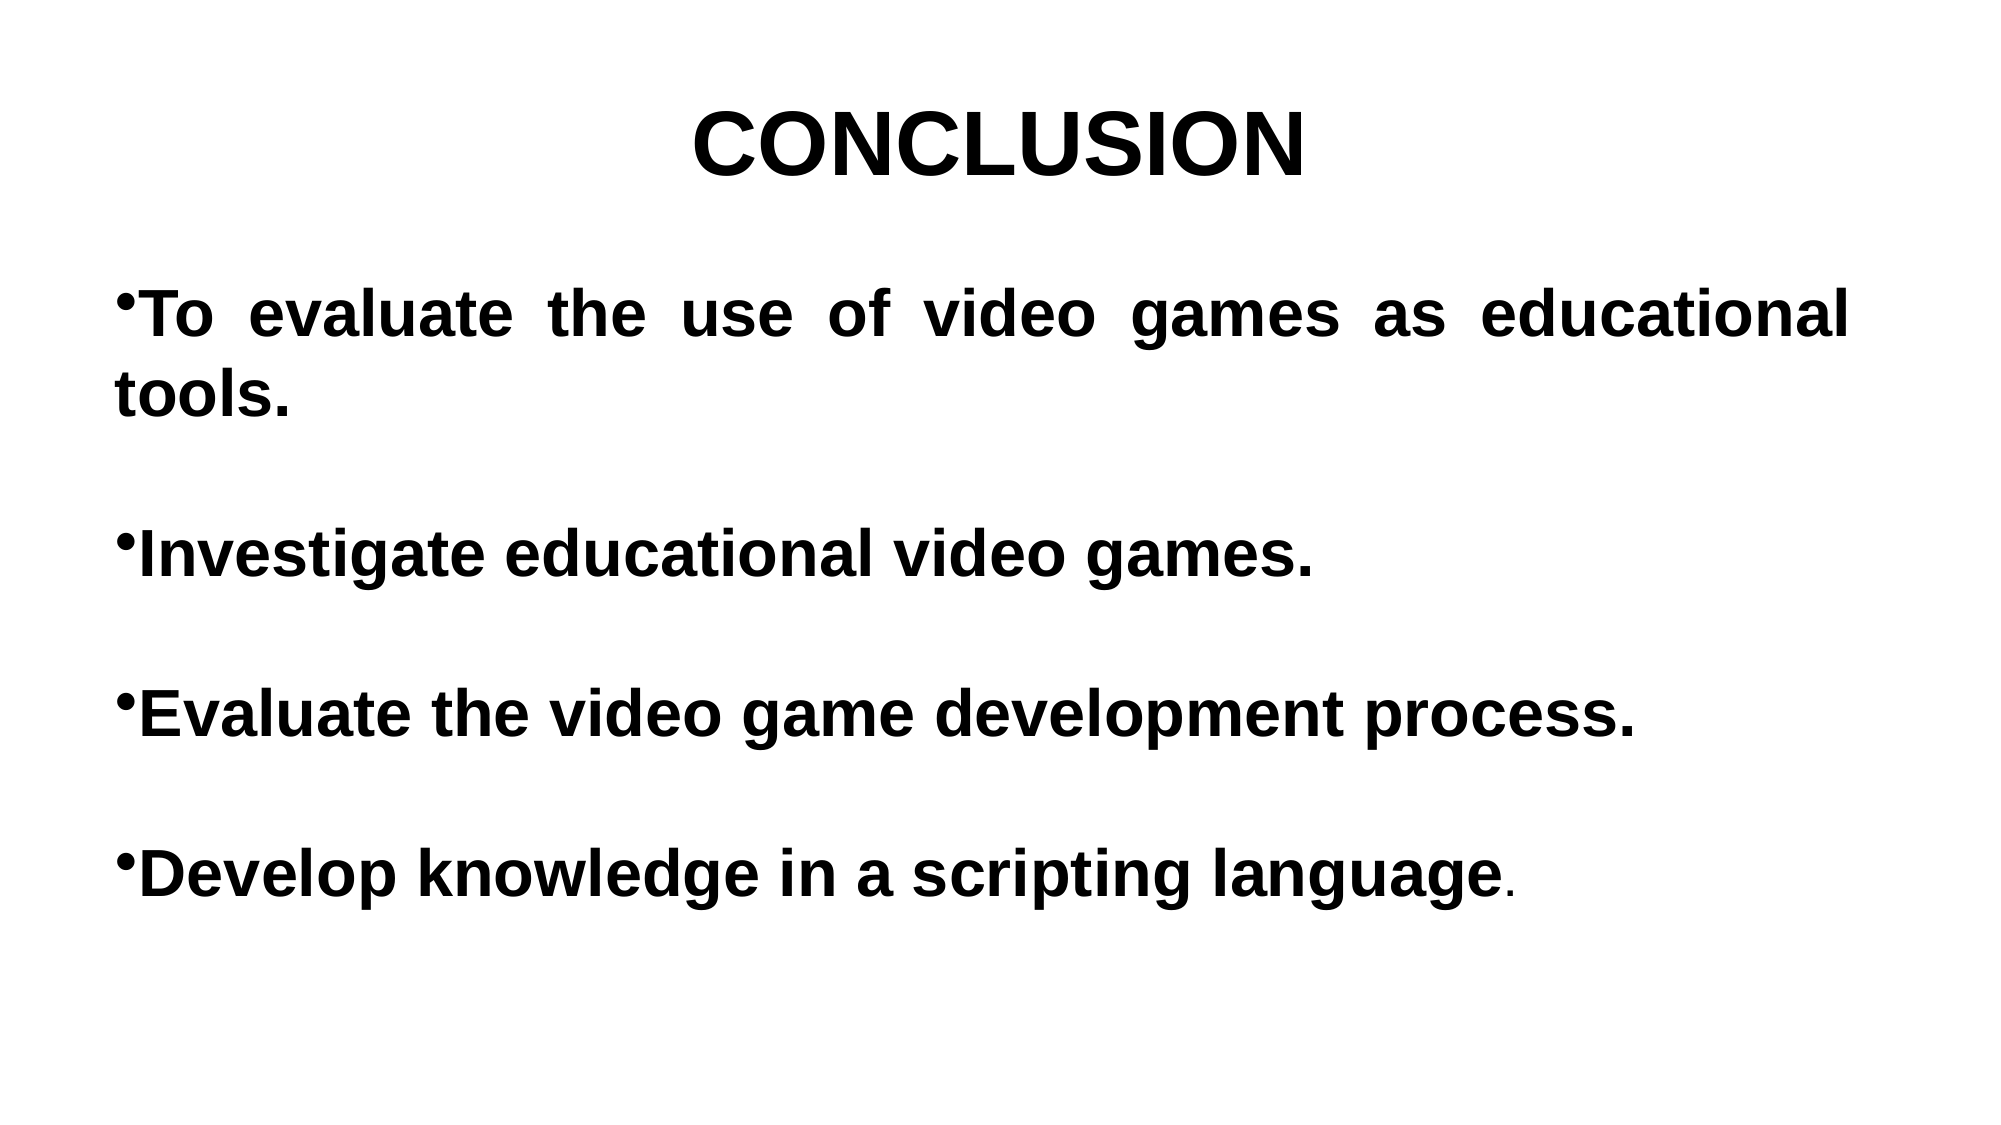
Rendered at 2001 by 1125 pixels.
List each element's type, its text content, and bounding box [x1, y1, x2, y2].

list To evaluate the use of video games as educational tools. Investigate educational video games. Evaluate the video game development process. Develop knowledge in a scripting language. [99, 262, 1900, 1005]
title CONCLUSION [99, 45, 1900, 233]
